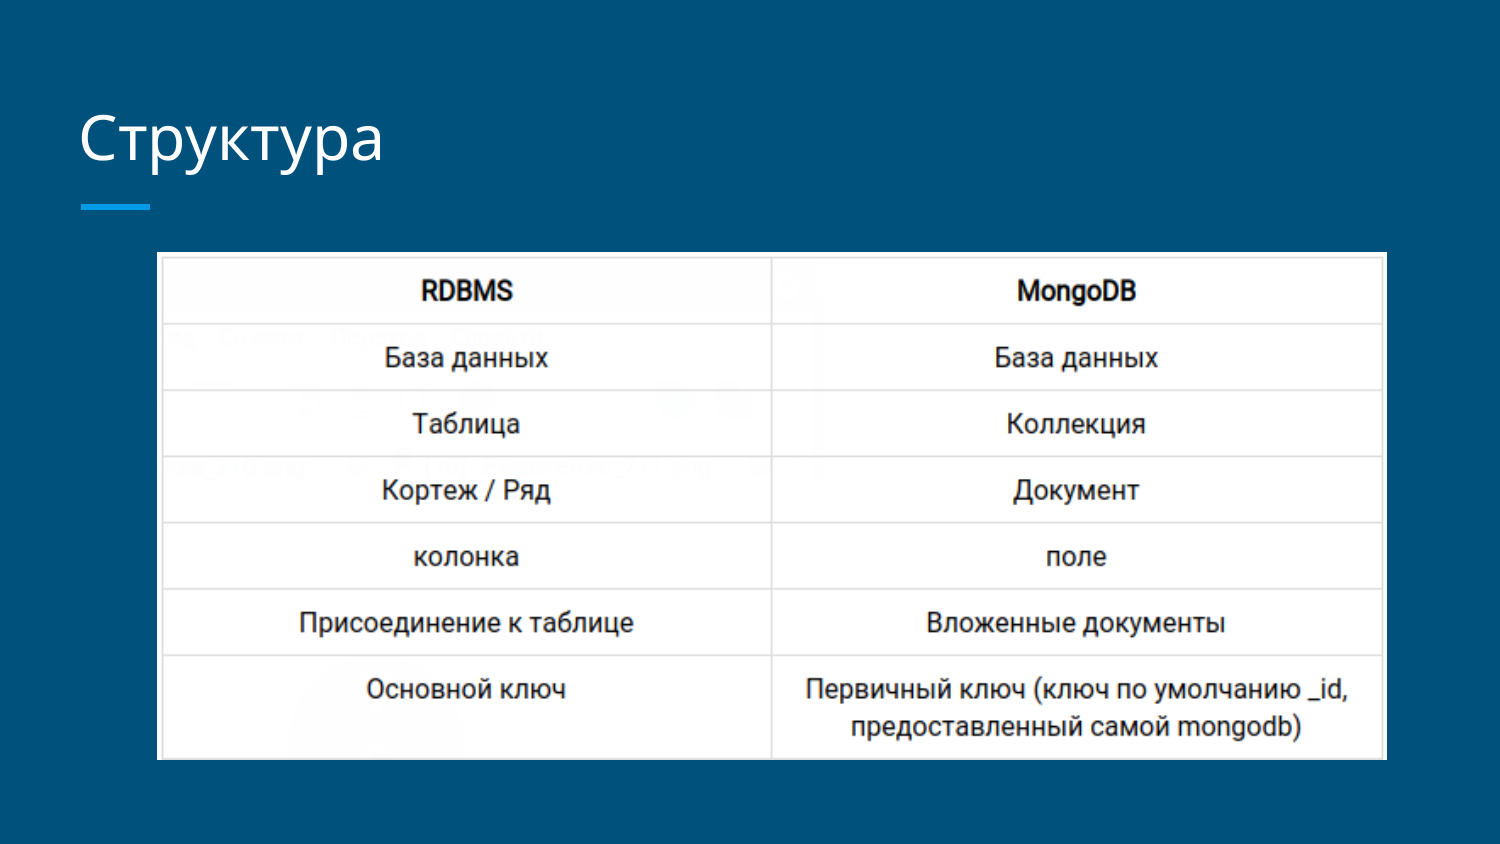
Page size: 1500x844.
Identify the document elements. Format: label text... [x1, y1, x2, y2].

title Структура [63, 75, 1437, 188]
picture [158, 253, 1386, 759]
